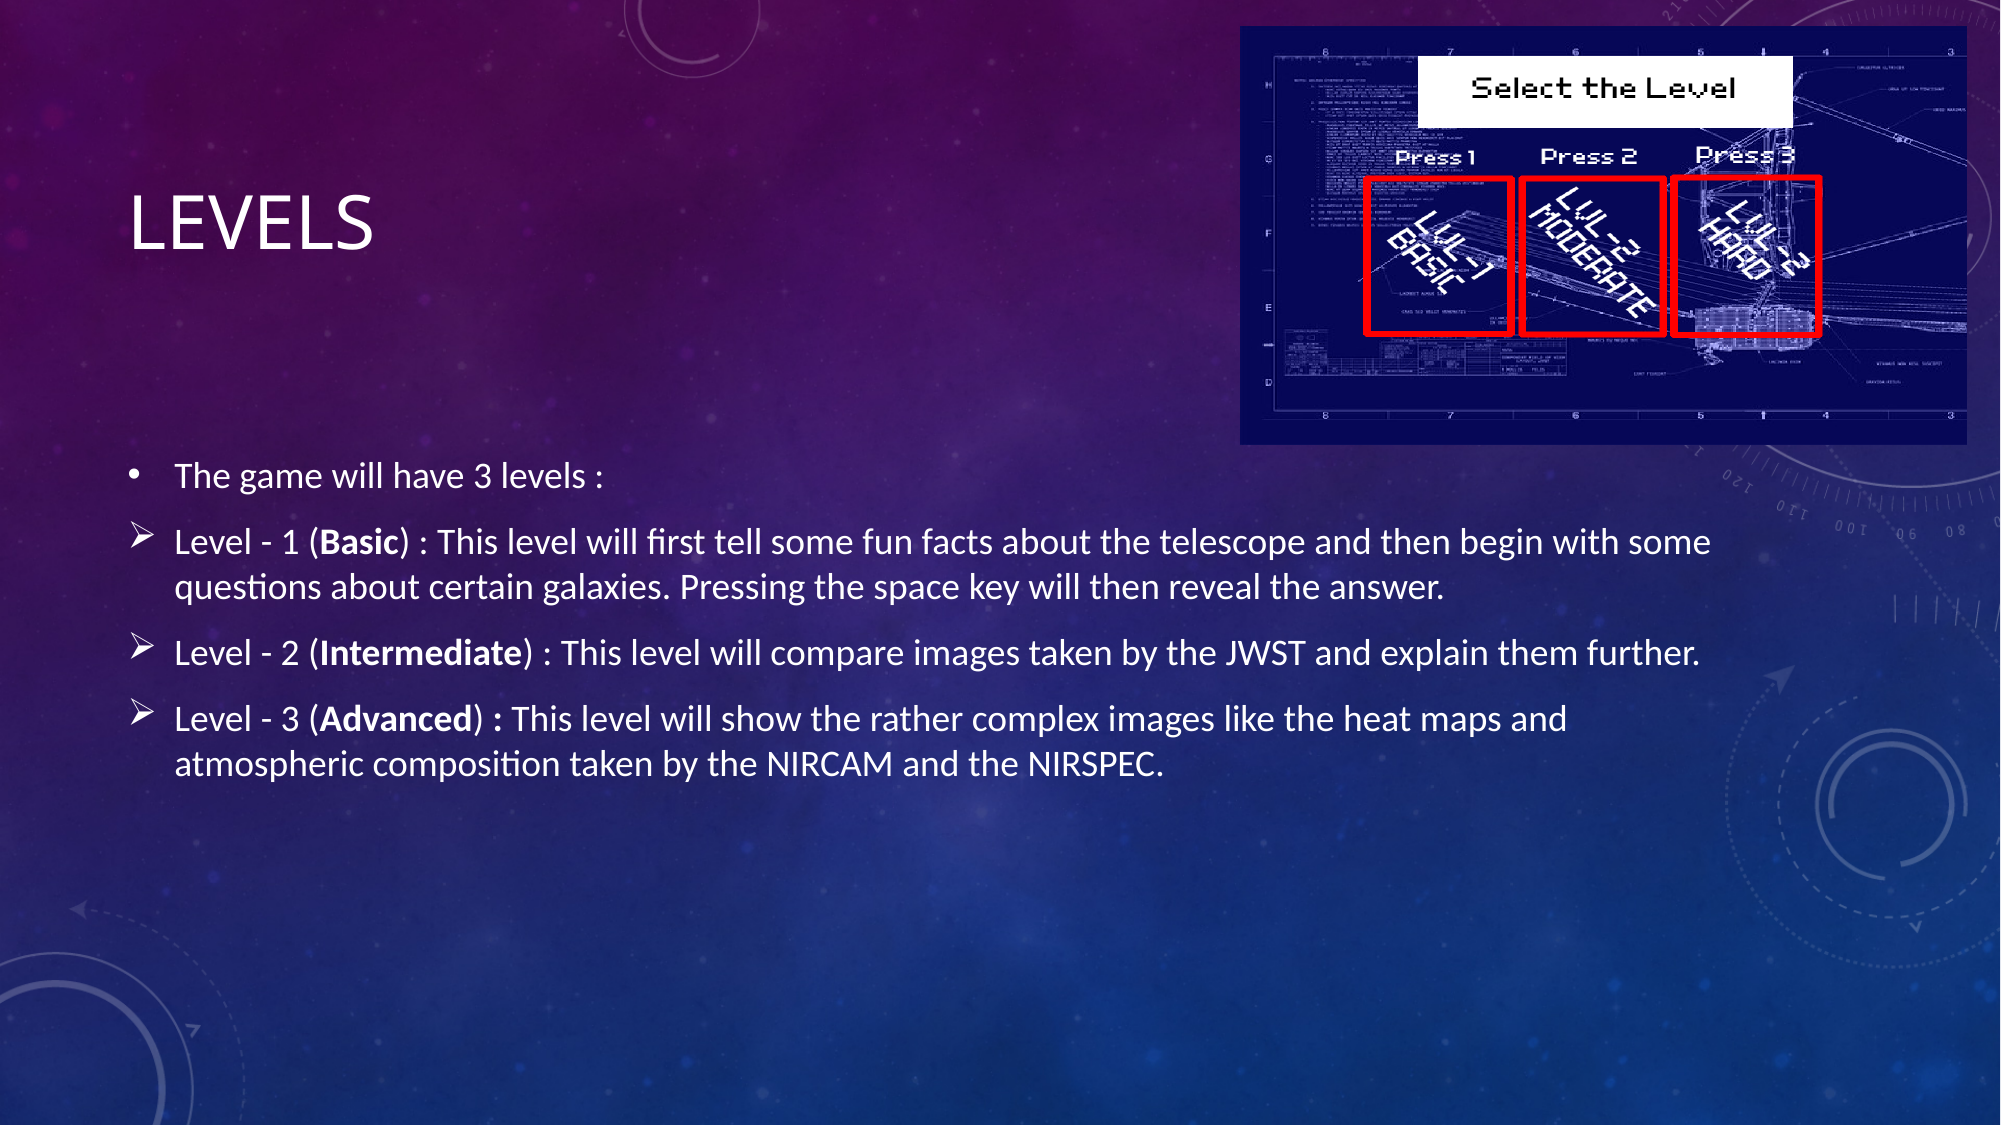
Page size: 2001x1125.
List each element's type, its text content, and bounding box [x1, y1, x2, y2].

title Levels [112, 99, 1234, 339]
list The game will have 3 levels : Level - 1 (Basic) : This level will first tell some fun facts about the telescope and then begin with some questions about certain galaxies. Pressing the space key will then reveal the answer. Level - 2 (Intermediate) : This level will compare images taken by the JWST and explain them further. Level - 3 (Advanced) : This level will show the rather complex images like the heat maps and atmospheric composition taken by the NIRCAM and the NIRSPEC. [112, 351, 1775, 950]
picture [0, 0, 2001, 1125]
